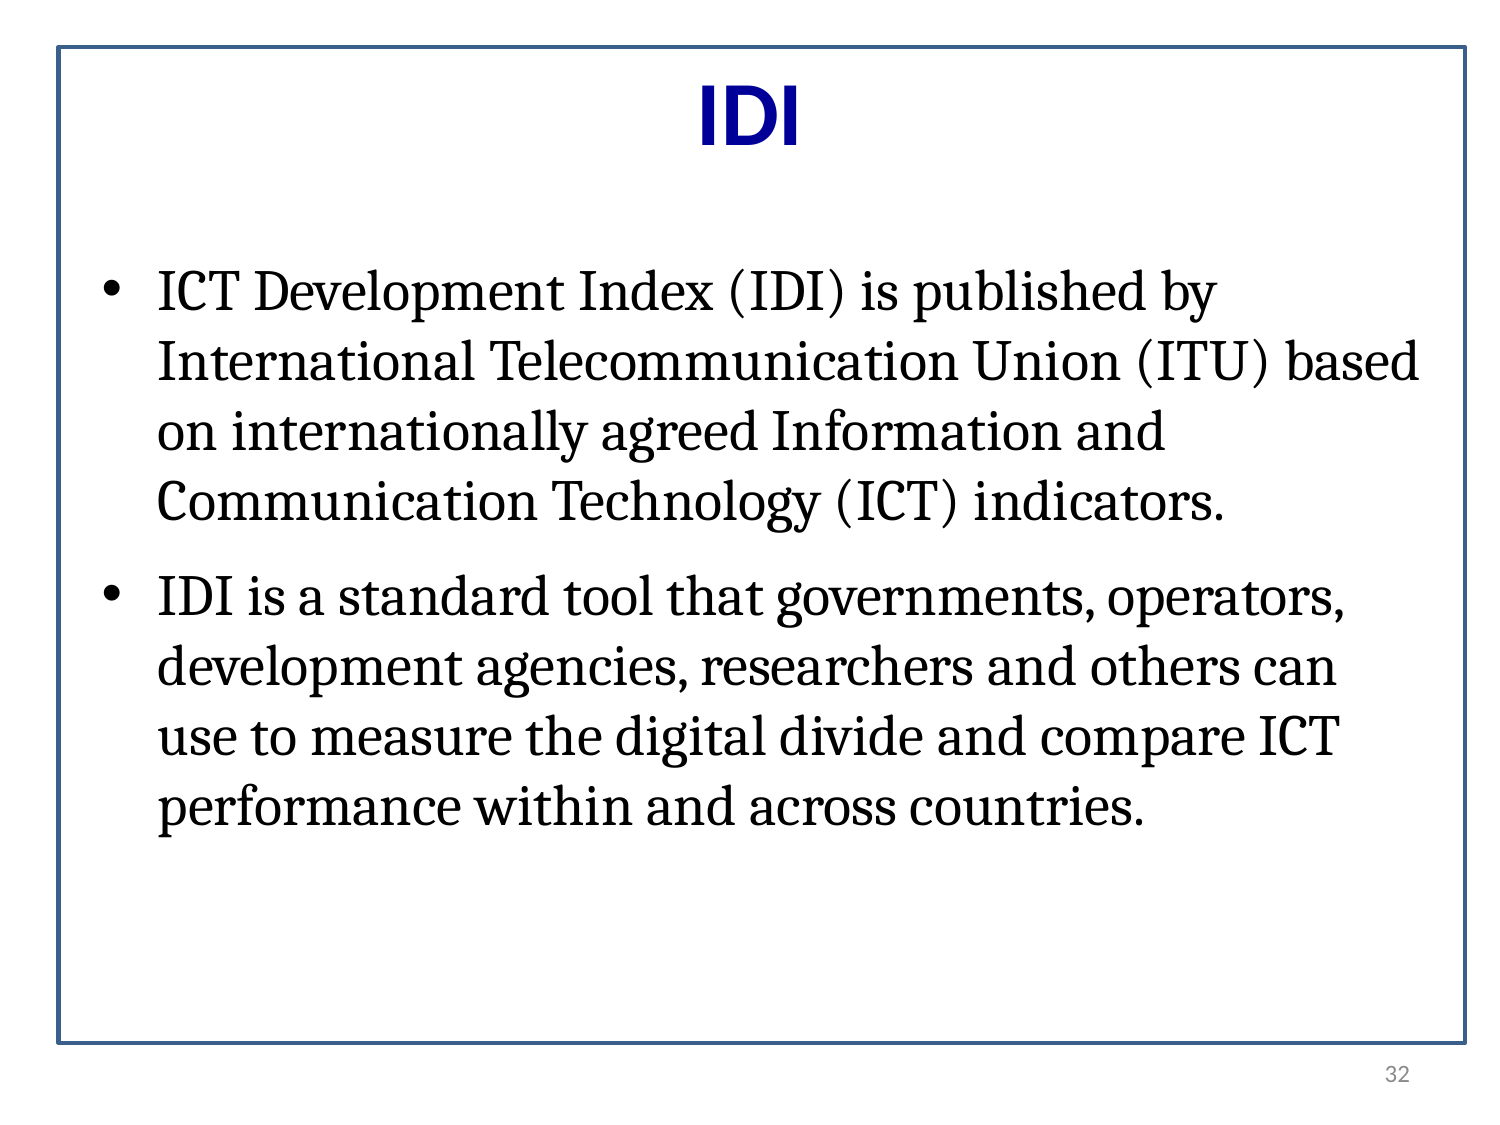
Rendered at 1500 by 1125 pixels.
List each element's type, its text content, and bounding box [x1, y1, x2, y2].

text_box [56, 45, 1467, 1045]
slide_number 32 [1074, 1042, 1425, 1103]
list ICT Development Index (IDI) is published by International Telecommunication Union (ITU) based on internationally agreed Information and Communication Technology (ICT) indicators. IDI is a standard tool that governments, operators, development agencies, researchers and others can use to measure the digital divide and compare ICT performance within and across countries. [86, 244, 1437, 925]
title IDI [75, 45, 1425, 173]
